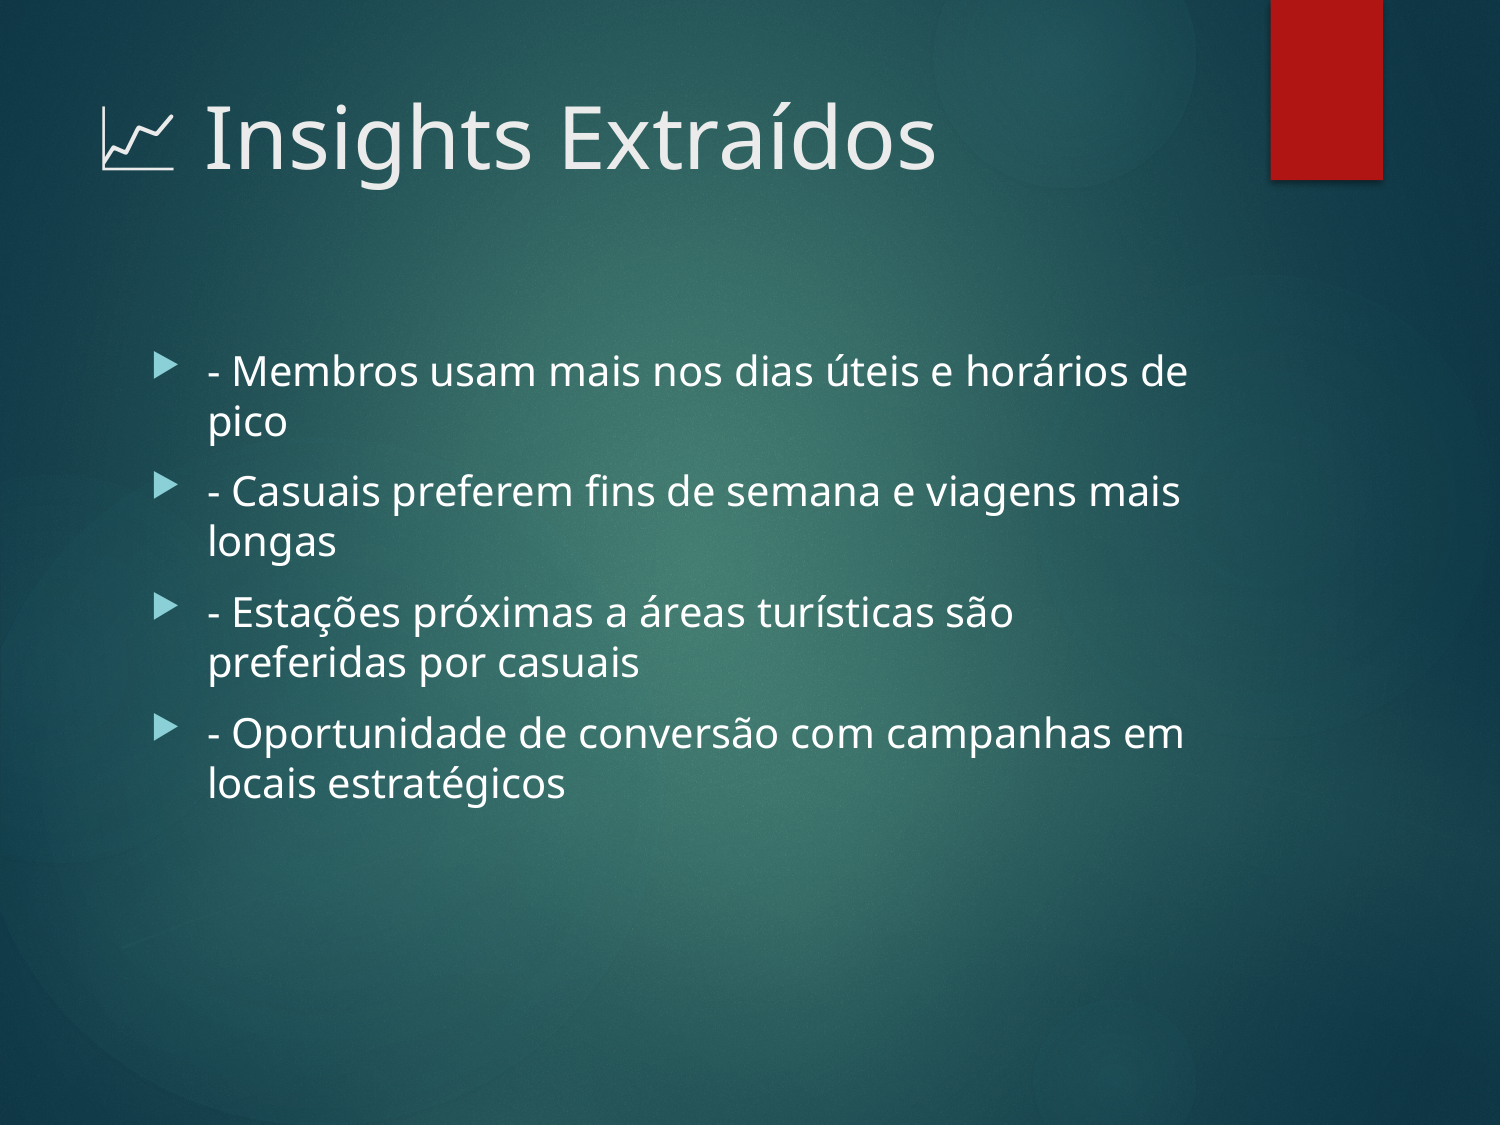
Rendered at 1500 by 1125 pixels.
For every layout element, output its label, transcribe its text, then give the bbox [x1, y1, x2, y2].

title 📈 Insights Extraídos [79, 74, 1237, 304]
list - Membros usam mais nos dias úteis e horários de pico - Casuais preferem fins de semana e viagens mais longas - Estações próximas a áreas turísticas são preferidas por casuais - Oportunidade de conversão com campanhas em locais estratégicos [135, 336, 1237, 1025]
